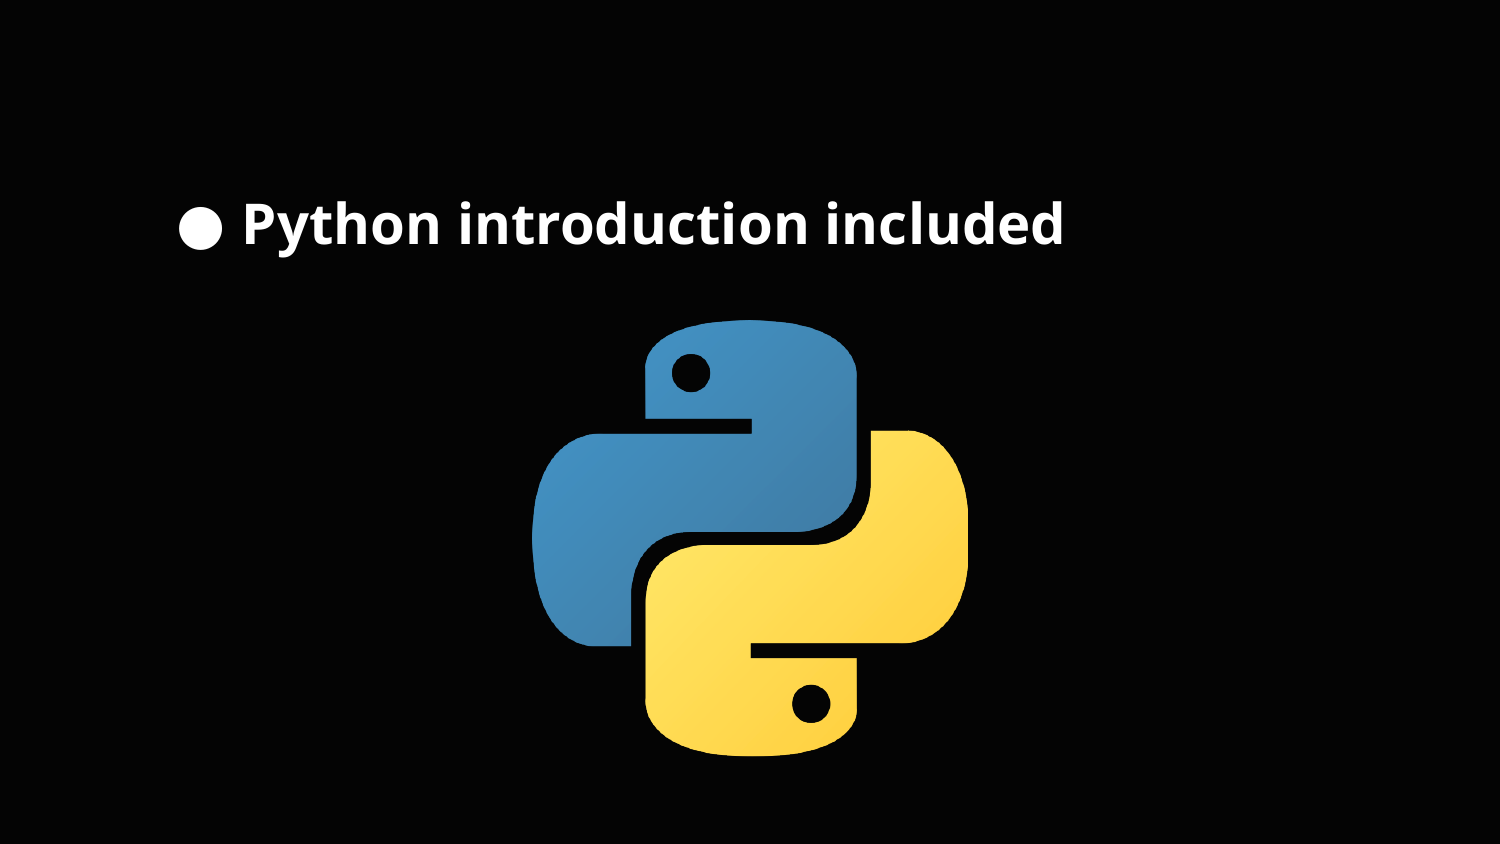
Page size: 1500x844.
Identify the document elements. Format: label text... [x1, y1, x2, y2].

title Python introduction included [151, 86, 1363, 271]
picture [532, 320, 968, 757]
